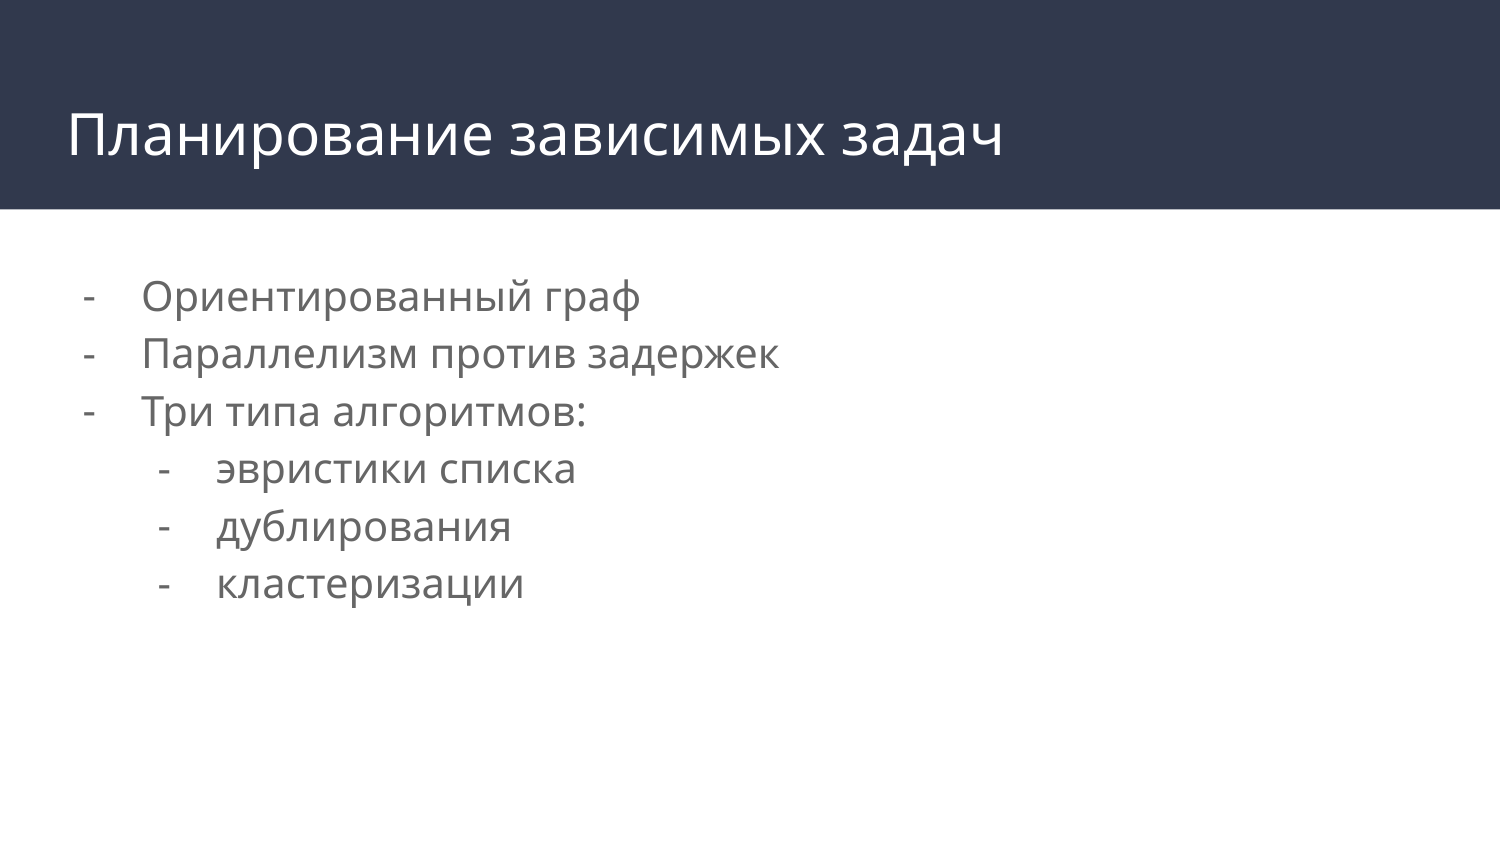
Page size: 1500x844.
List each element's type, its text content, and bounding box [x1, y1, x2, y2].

list Ориентированный граф Параллелизм против задержек Три типа алгоритмов: эвристики списка дублирования кластеризации [51, 247, 1449, 752]
title Планирование зависимых задач [51, 82, 1449, 185]
